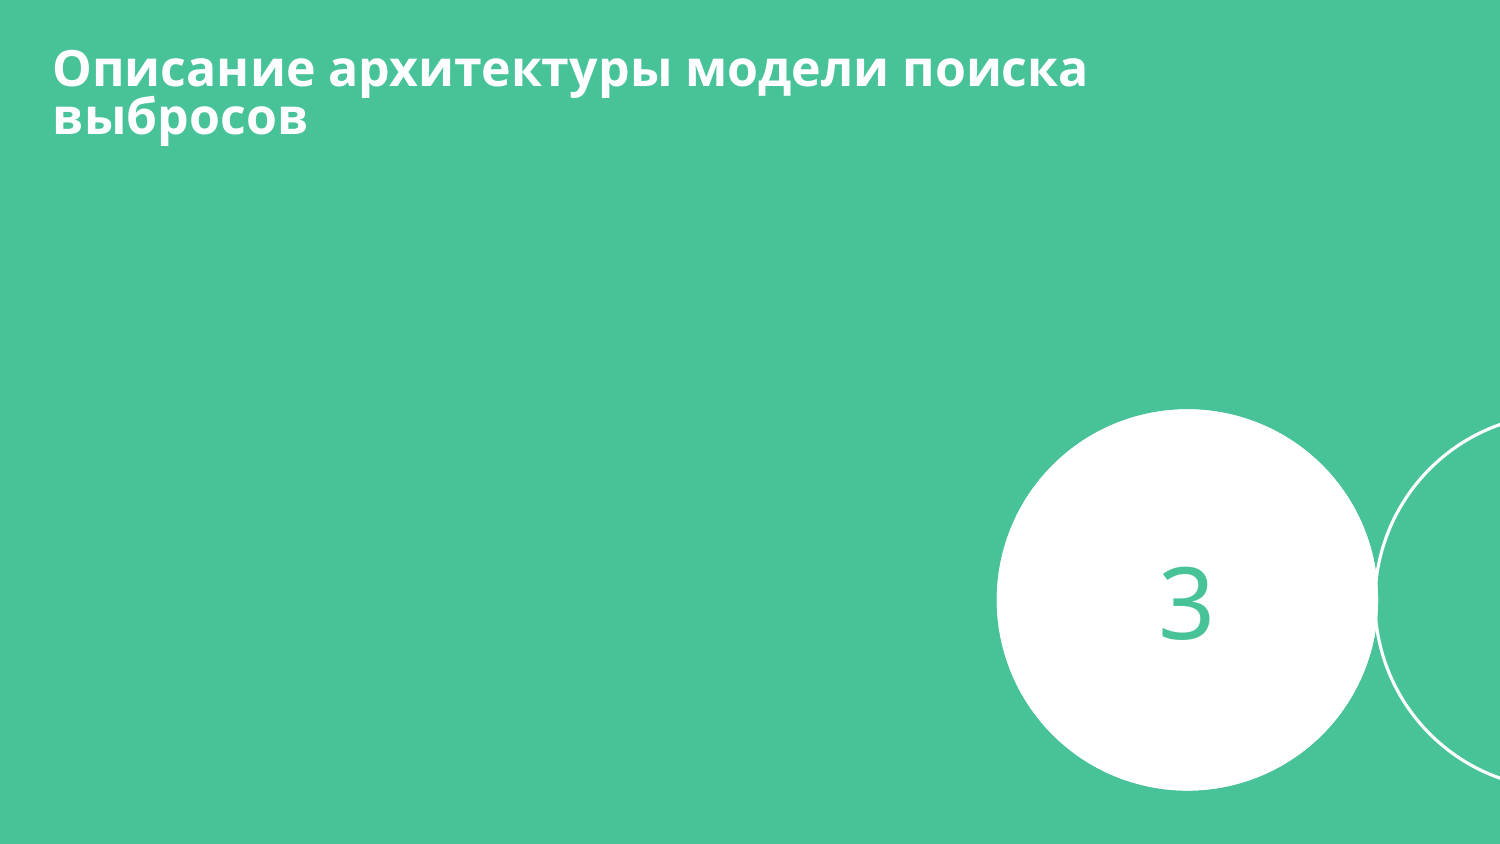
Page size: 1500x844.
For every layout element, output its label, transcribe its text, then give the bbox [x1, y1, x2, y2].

text_box 3 [999, 412, 1375, 788]
text_box Описание архитектуры модели поиска выбросов [52, 48, 1256, 288]
